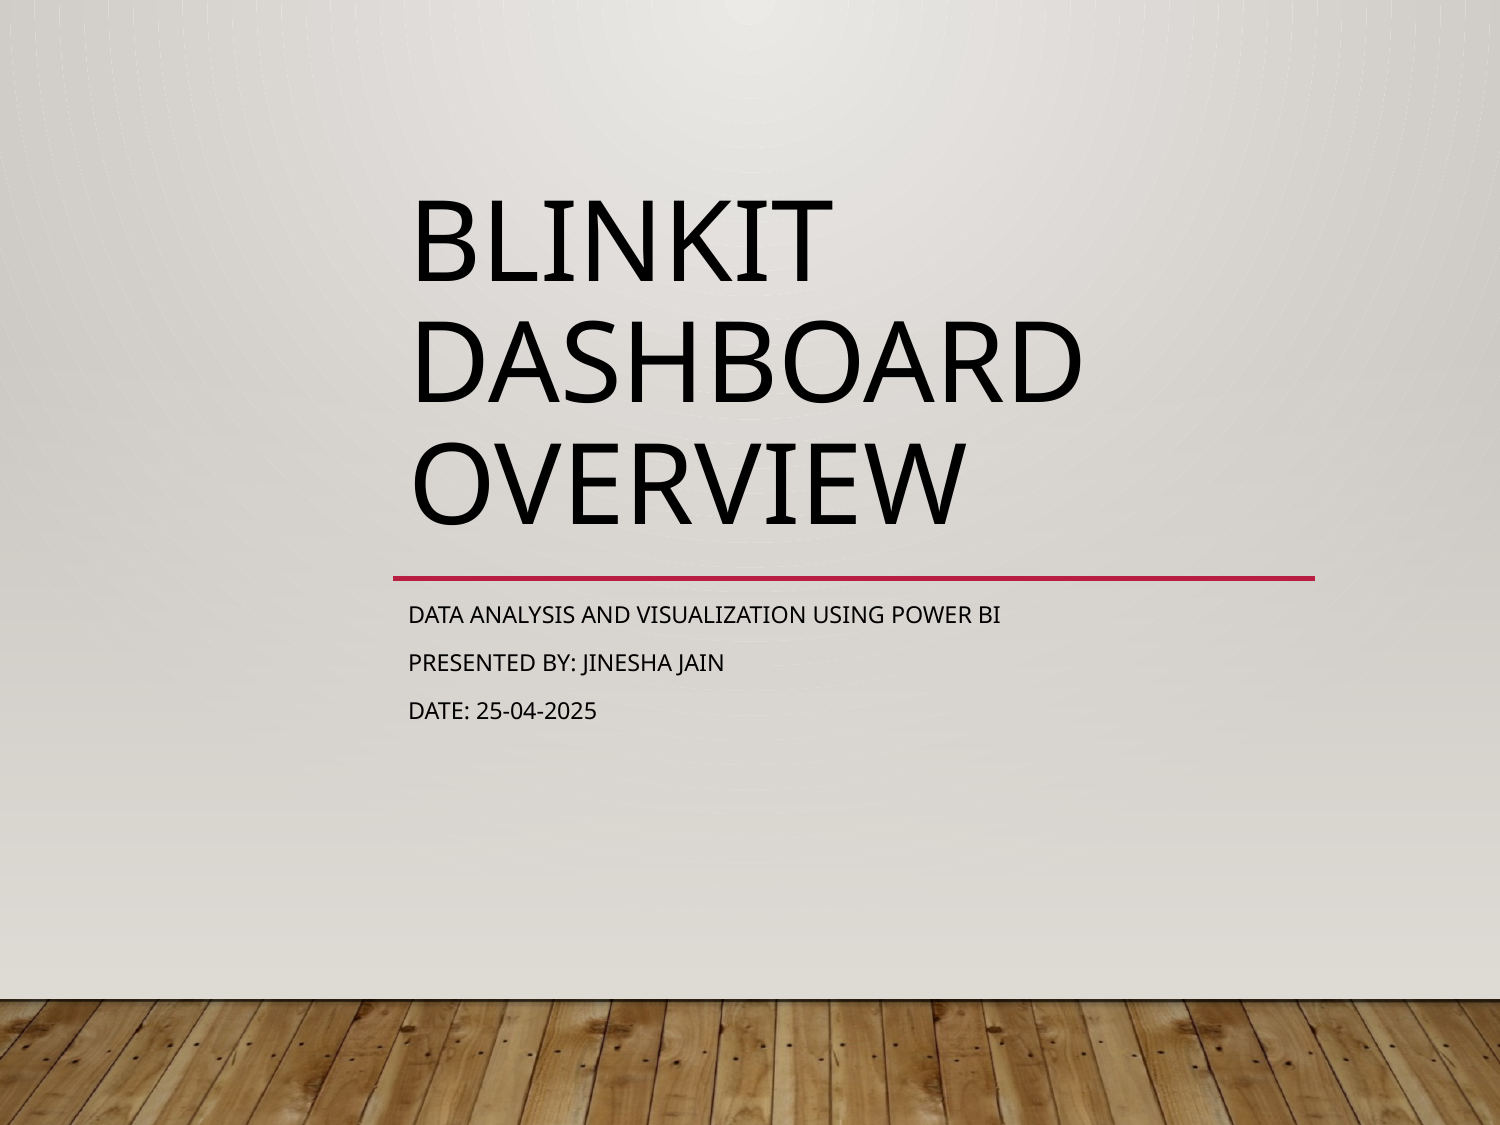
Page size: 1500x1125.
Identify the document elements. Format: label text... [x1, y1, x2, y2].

subtitle Data Analysis and Visualization using Power BI Presented by: JINESHA JAIN Date: 25-04-2025 [393, 579, 1315, 740]
picture [0, 999, 1500, 1125]
title Blinkit Dashboard Overview [393, 131, 1315, 549]
